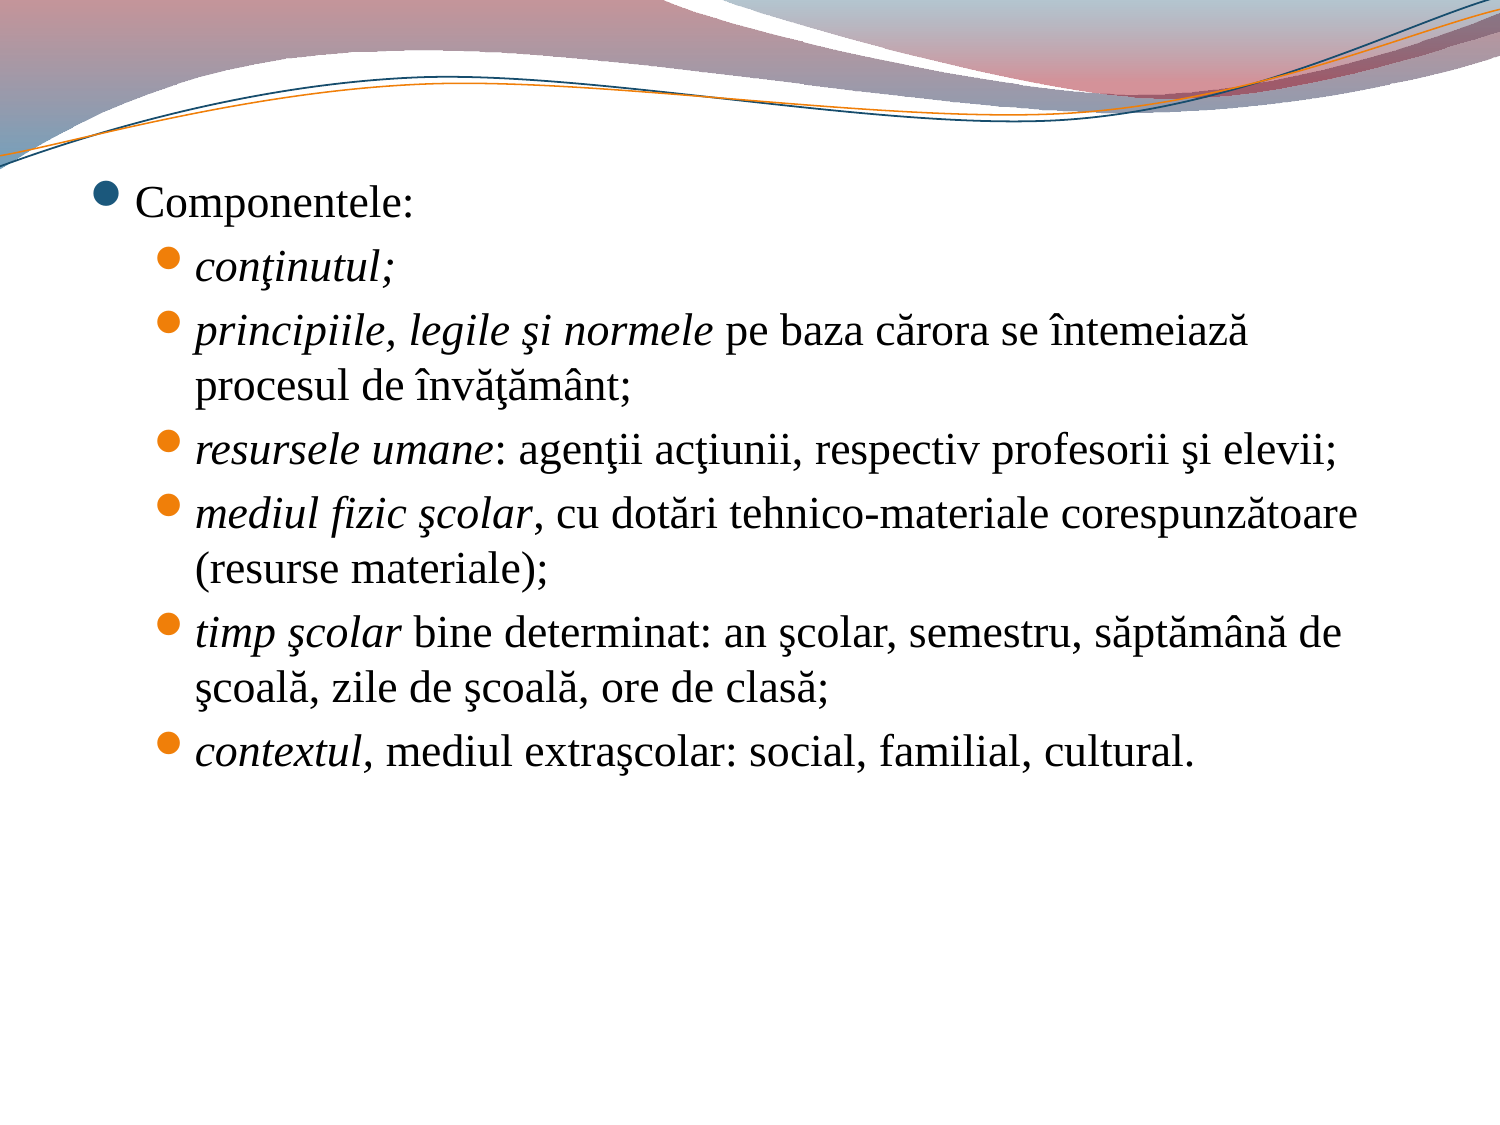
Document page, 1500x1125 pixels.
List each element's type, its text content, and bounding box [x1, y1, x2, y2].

list Componentele: conţinutul; principiile, legile şi normele pe baza cărora se întemeiază procesul de învăţământ; resursele umane: agenţii acţiunii, respectiv profesorii şi elevii; mediul fizic şcolar, cu dotări tehnico-materiale corespunzătoare (resurse materiale); timp şcolar bine determinat: an şcolar, semestru, săptămână de şcoală, zile de şcoală, ore de clasă; contextul, mediul extraşcolar: social, familial, cultural. [75, 164, 1425, 1038]
